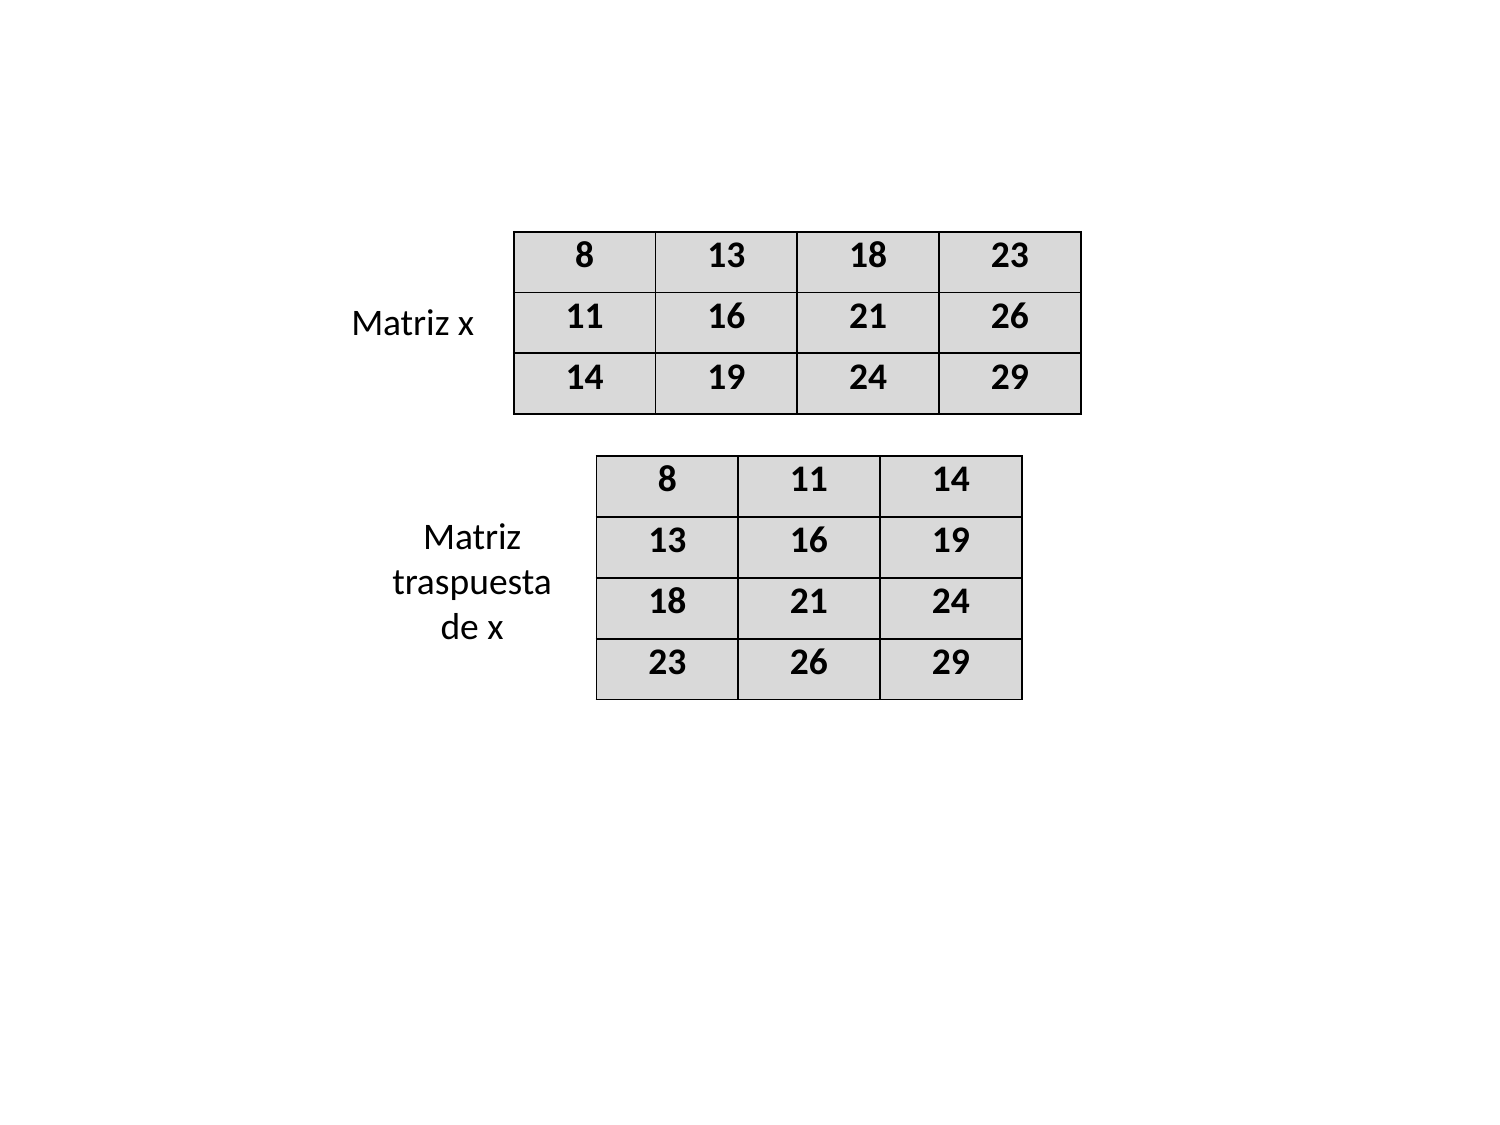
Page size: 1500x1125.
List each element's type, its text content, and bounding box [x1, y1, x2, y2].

table_header 13 [656, 233, 796, 292]
table_header 8 [515, 233, 655, 292]
table_cell 18 [597, 579, 737, 638]
table_cell 16 [739, 518, 879, 577]
table_cell 24 [881, 579, 1021, 638]
table_cell 24 [798, 354, 938, 413]
table_cell 29 [881, 640, 1021, 699]
table_header 11 [739, 457, 879, 516]
table_header 23 [940, 233, 1080, 292]
table_cell 26 [739, 640, 879, 699]
table_header 18 [798, 233, 938, 292]
table_header 14 [881, 457, 1021, 516]
table_cell 19 [881, 518, 1021, 577]
text_box Matriz traspuesta de x [360, 504, 585, 655]
table_cell 11 [515, 293, 655, 352]
text_box Matriz x [336, 290, 526, 351]
table_cell 21 [798, 293, 938, 352]
table_cell 13 [597, 518, 737, 577]
table_header 8 [597, 457, 737, 516]
table_cell 14 [515, 354, 655, 413]
table_cell 29 [940, 354, 1080, 413]
table_cell 16 [656, 293, 796, 352]
table_cell 21 [739, 579, 879, 638]
table_cell 19 [656, 354, 796, 413]
table_cell 26 [940, 293, 1080, 352]
table_cell 23 [597, 640, 737, 699]
